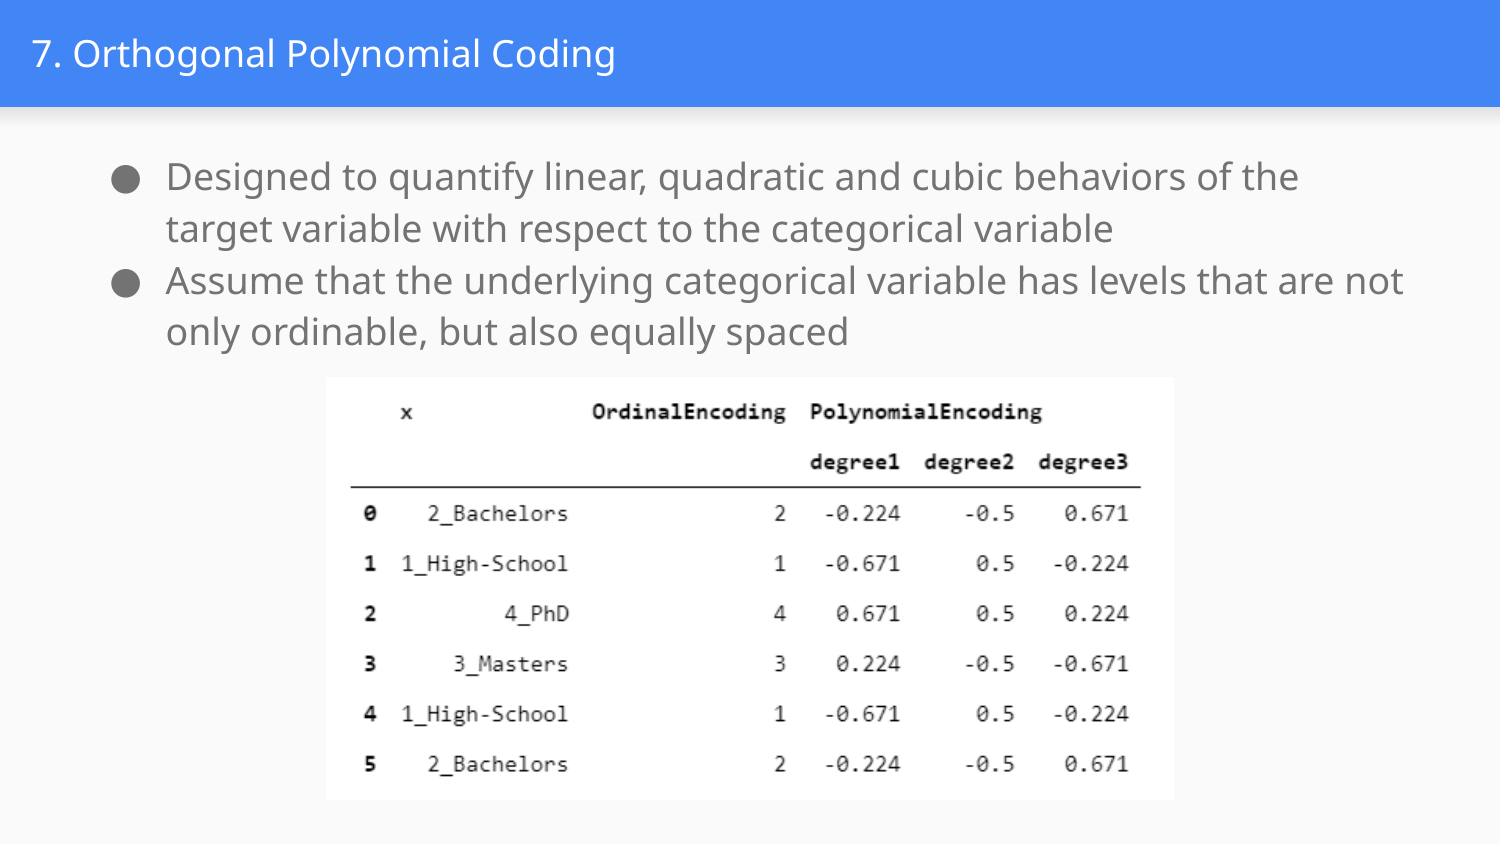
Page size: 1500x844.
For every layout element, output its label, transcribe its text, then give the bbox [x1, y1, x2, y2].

title 7. Orthogonal Polynomial Coding [16, 2, 1464, 102]
list Designed to quantify linear, quadratic and cubic behaviors of the target variable with respect to the categorical variable Assume that the underlying categorical variable has levels that are not only ordinable, but also equally spaced [75, 131, 1425, 478]
picture [326, 377, 1174, 800]
